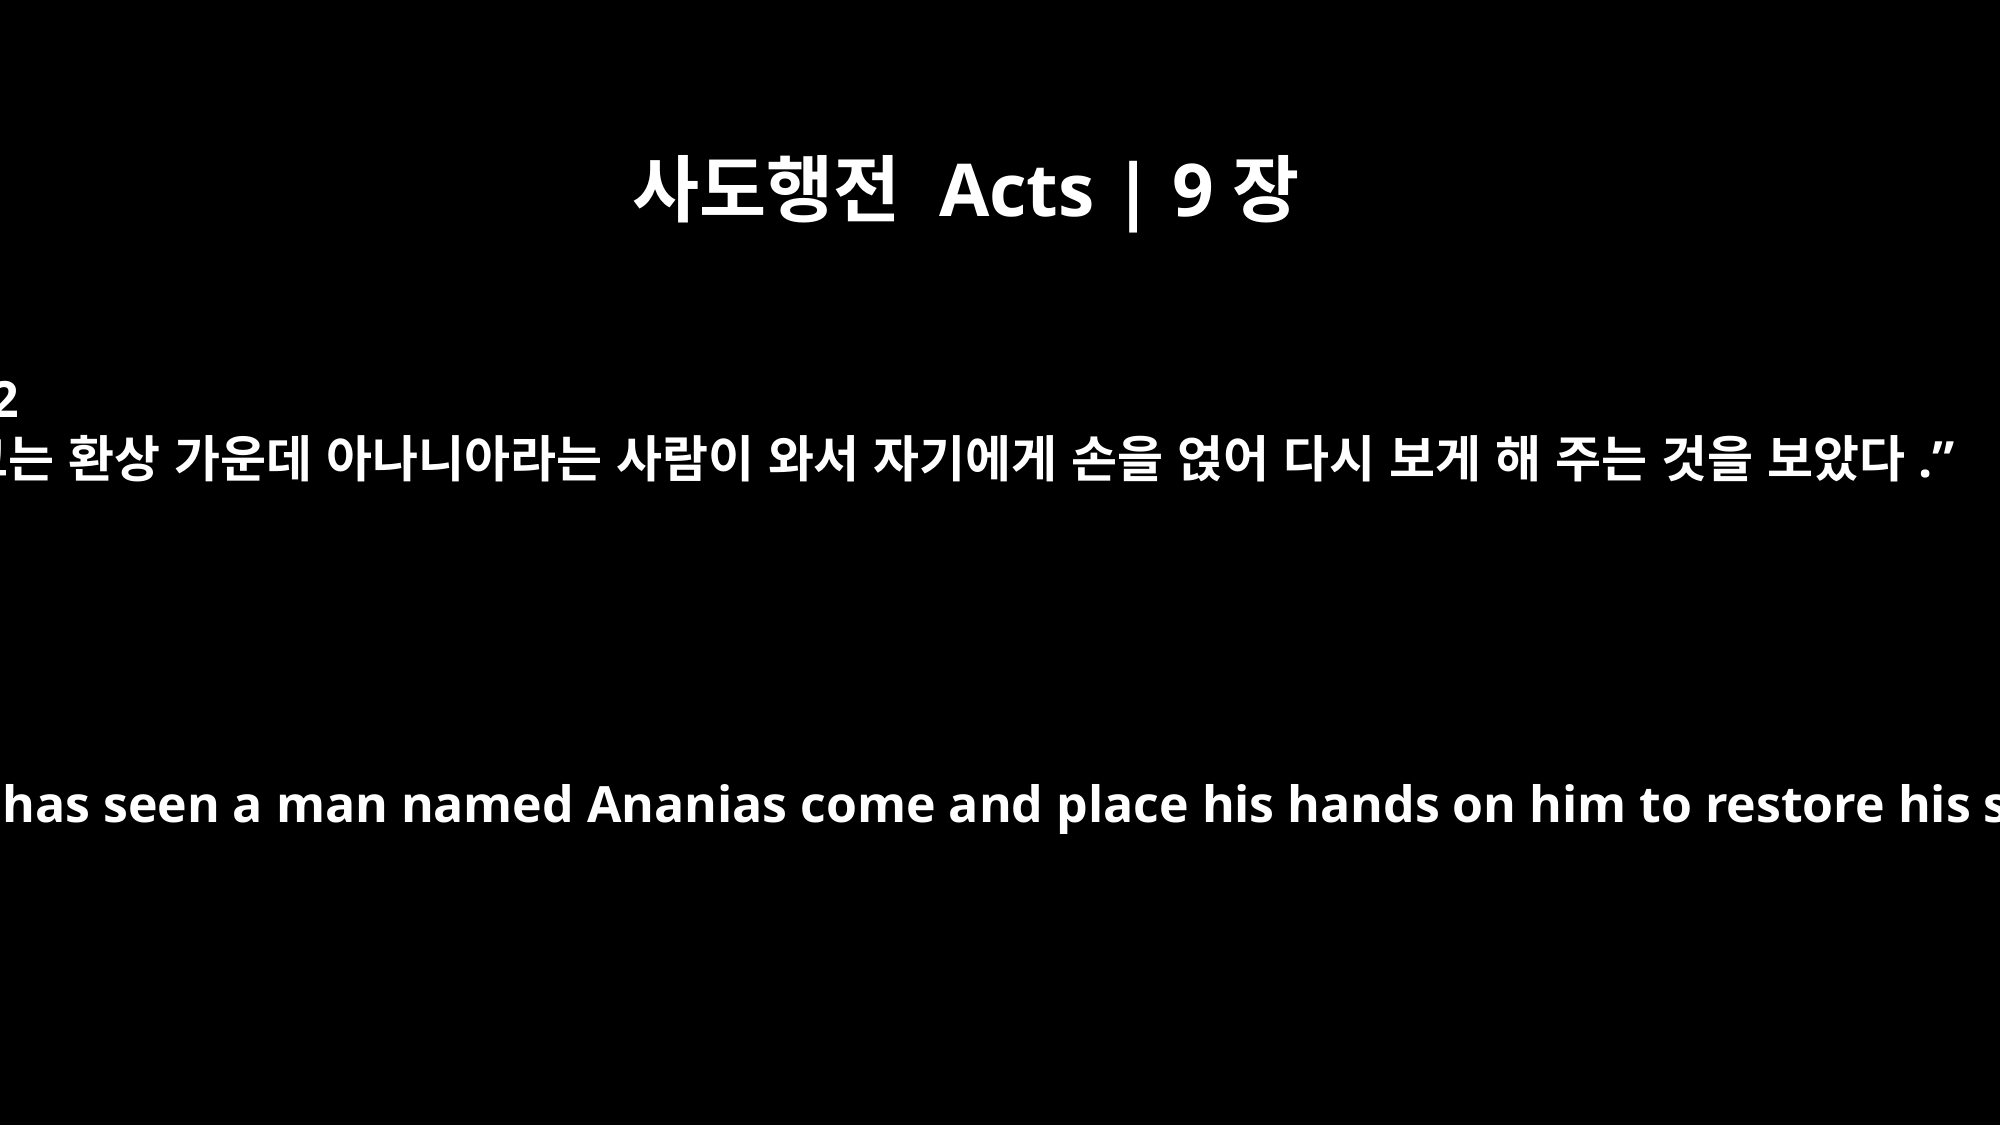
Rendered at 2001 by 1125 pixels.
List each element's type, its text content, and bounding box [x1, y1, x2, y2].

text_box In a vision he has seen a man named Ananias come and place his hands on him to restore his sight." [0, 764, 2000, 840]
text_box 12 그는 환상 가운데 아나니아라는 사람이 와서 자기에게 손을 얹어 다시 보게 해 주는 것을 보았다.” [0, 359, 1970, 495]
text_box 사도행전 Acts | 9장 [617, 136, 1315, 239]
